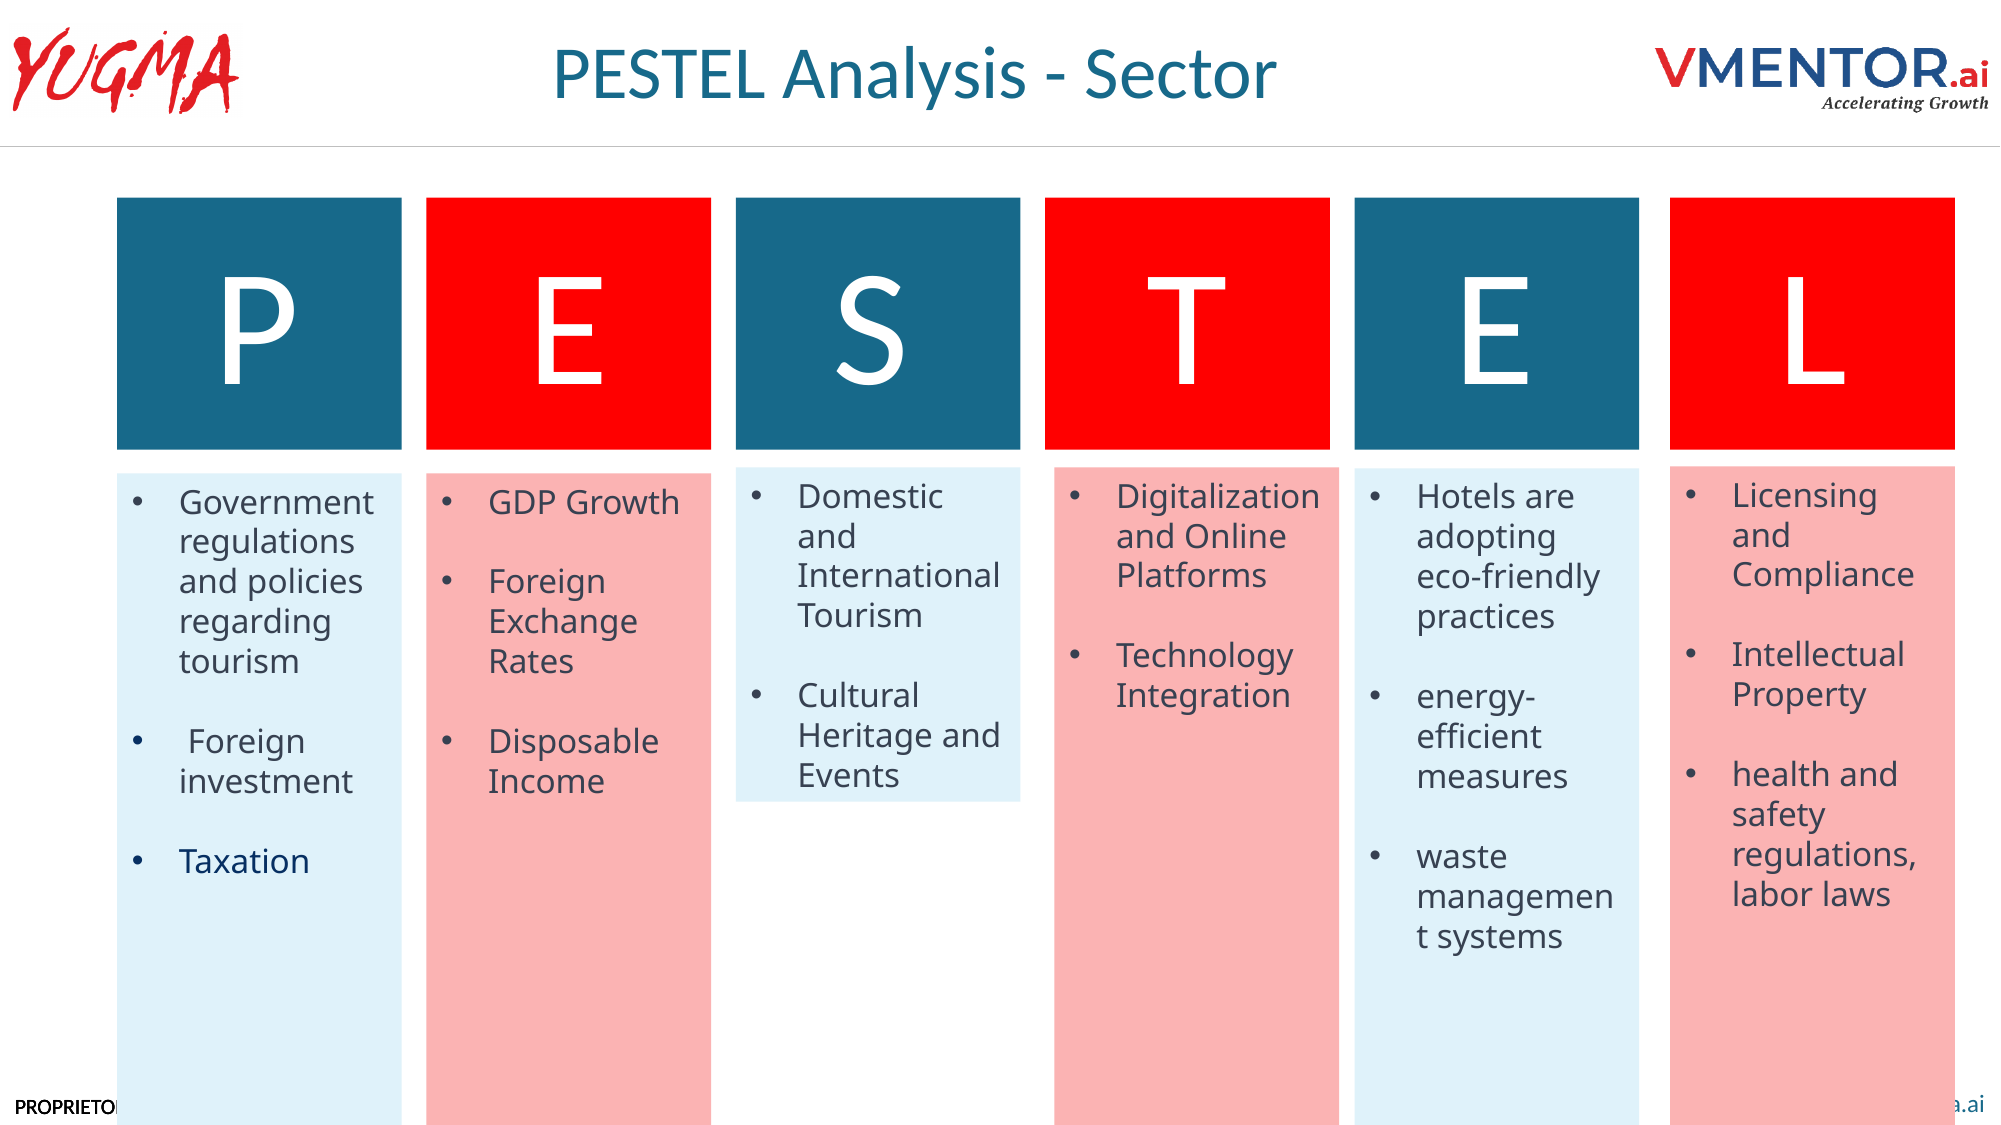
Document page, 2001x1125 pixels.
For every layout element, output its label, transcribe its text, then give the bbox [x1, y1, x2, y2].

text_box P [117, 210, 396, 426]
text_box [1669, 197, 1956, 451]
text_box [735, 197, 1021, 451]
text_box Licensing and Compliance Intellectual Property health and safety regulations, labor laws [1670, 466, 1955, 1125]
picture [1622, 0, 2001, 142]
text_box [116, 197, 403, 451]
text_box E [432, 210, 705, 426]
title PESTEL Analysis - Sector [240, 21, 1591, 128]
text_box Domestic and International Tourism Cultural Heritage and Events [735, 467, 1021, 802]
text_box S [735, 210, 1007, 426]
text_box Hotels are adopting eco-friendly practices energy-efficient measures waste management systems [1354, 468, 1640, 1125]
text_box Government regulations and policies regarding tourism Foreign investment Taxation Text [117, 473, 402, 1125]
text_box [425, 197, 712, 451]
picture [9, 23, 240, 118]
text_box [1044, 197, 1331, 451]
text_box [1354, 197, 1640, 451]
text_box Digitalization and Online Platforms Technology Integration [1054, 467, 1340, 1125]
text_box GDP Growth Foreign Exchange Rates Disposable Income [426, 473, 712, 1125]
text_box L [1670, 210, 1955, 426]
text_box E [1360, 210, 1629, 426]
text_box T [1051, 210, 1324, 426]
